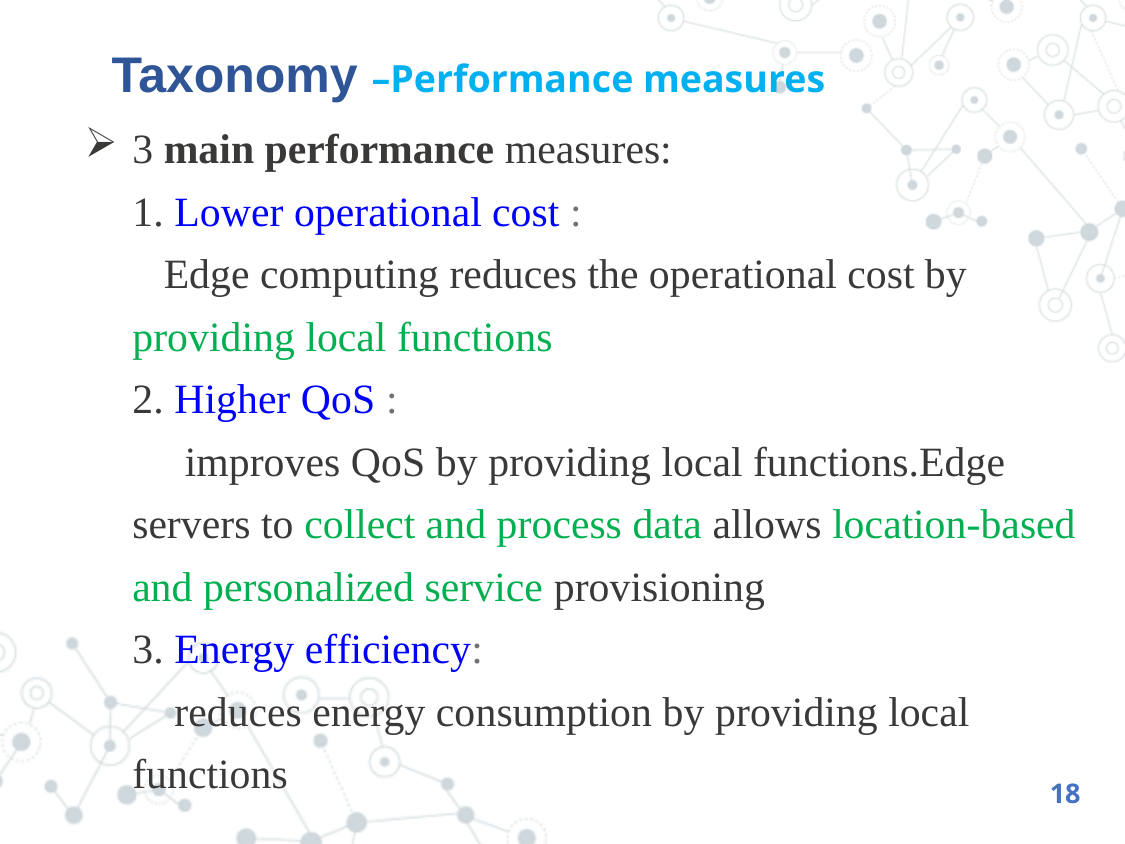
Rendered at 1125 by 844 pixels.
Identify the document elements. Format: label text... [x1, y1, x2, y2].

list 3 main performance measures: 1. Lower operational cost : Edge computing reduces the operational cost by providing local functions 2. Higher QoS : improves QoS by providing local functions.Edge servers to collect and process data allows location-based and personalized service provisioning 3. Energy efficiency: reduces energy consumption by providing local functions [70, 90, 1099, 817]
picture [564, 0, 1125, 422]
title Taxonomy –Performance measures [96, 27, 1029, 90]
picture [0, 560, 674, 844]
